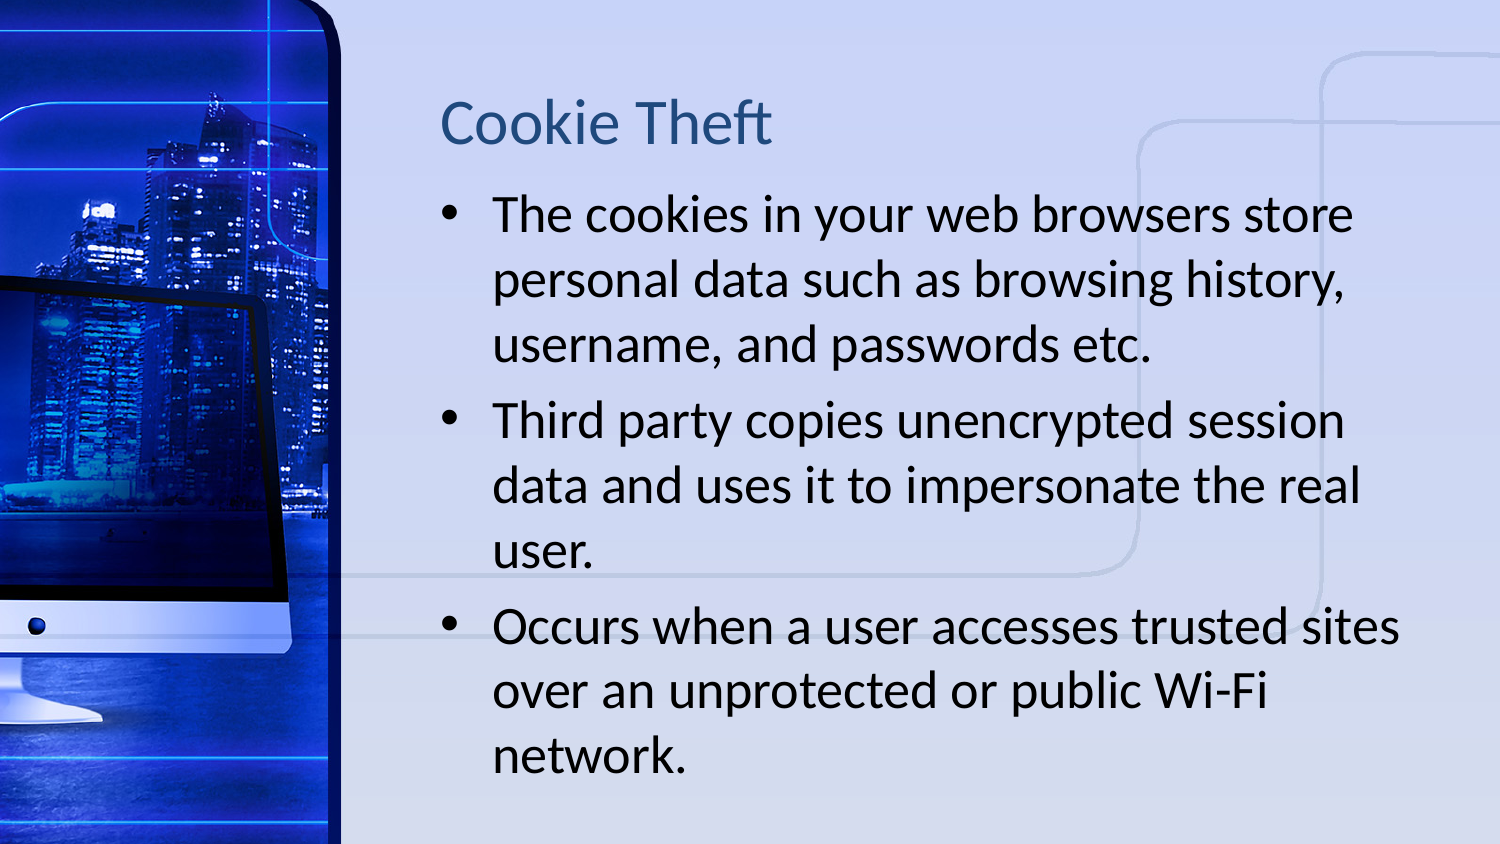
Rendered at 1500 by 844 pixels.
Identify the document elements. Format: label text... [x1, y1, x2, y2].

picture [0, 0, 1500, 844]
title Cookie Theft [425, 71, 1427, 166]
list The cookies in your web browsers store personal data such as browsing history, username, and passwords etc. Third party copies unencrypted session data and uses it to impersonate the real user. Occurs when a user accesses trusted sites over an unprotected or public Wi-Fi network. [425, 171, 1427, 798]
